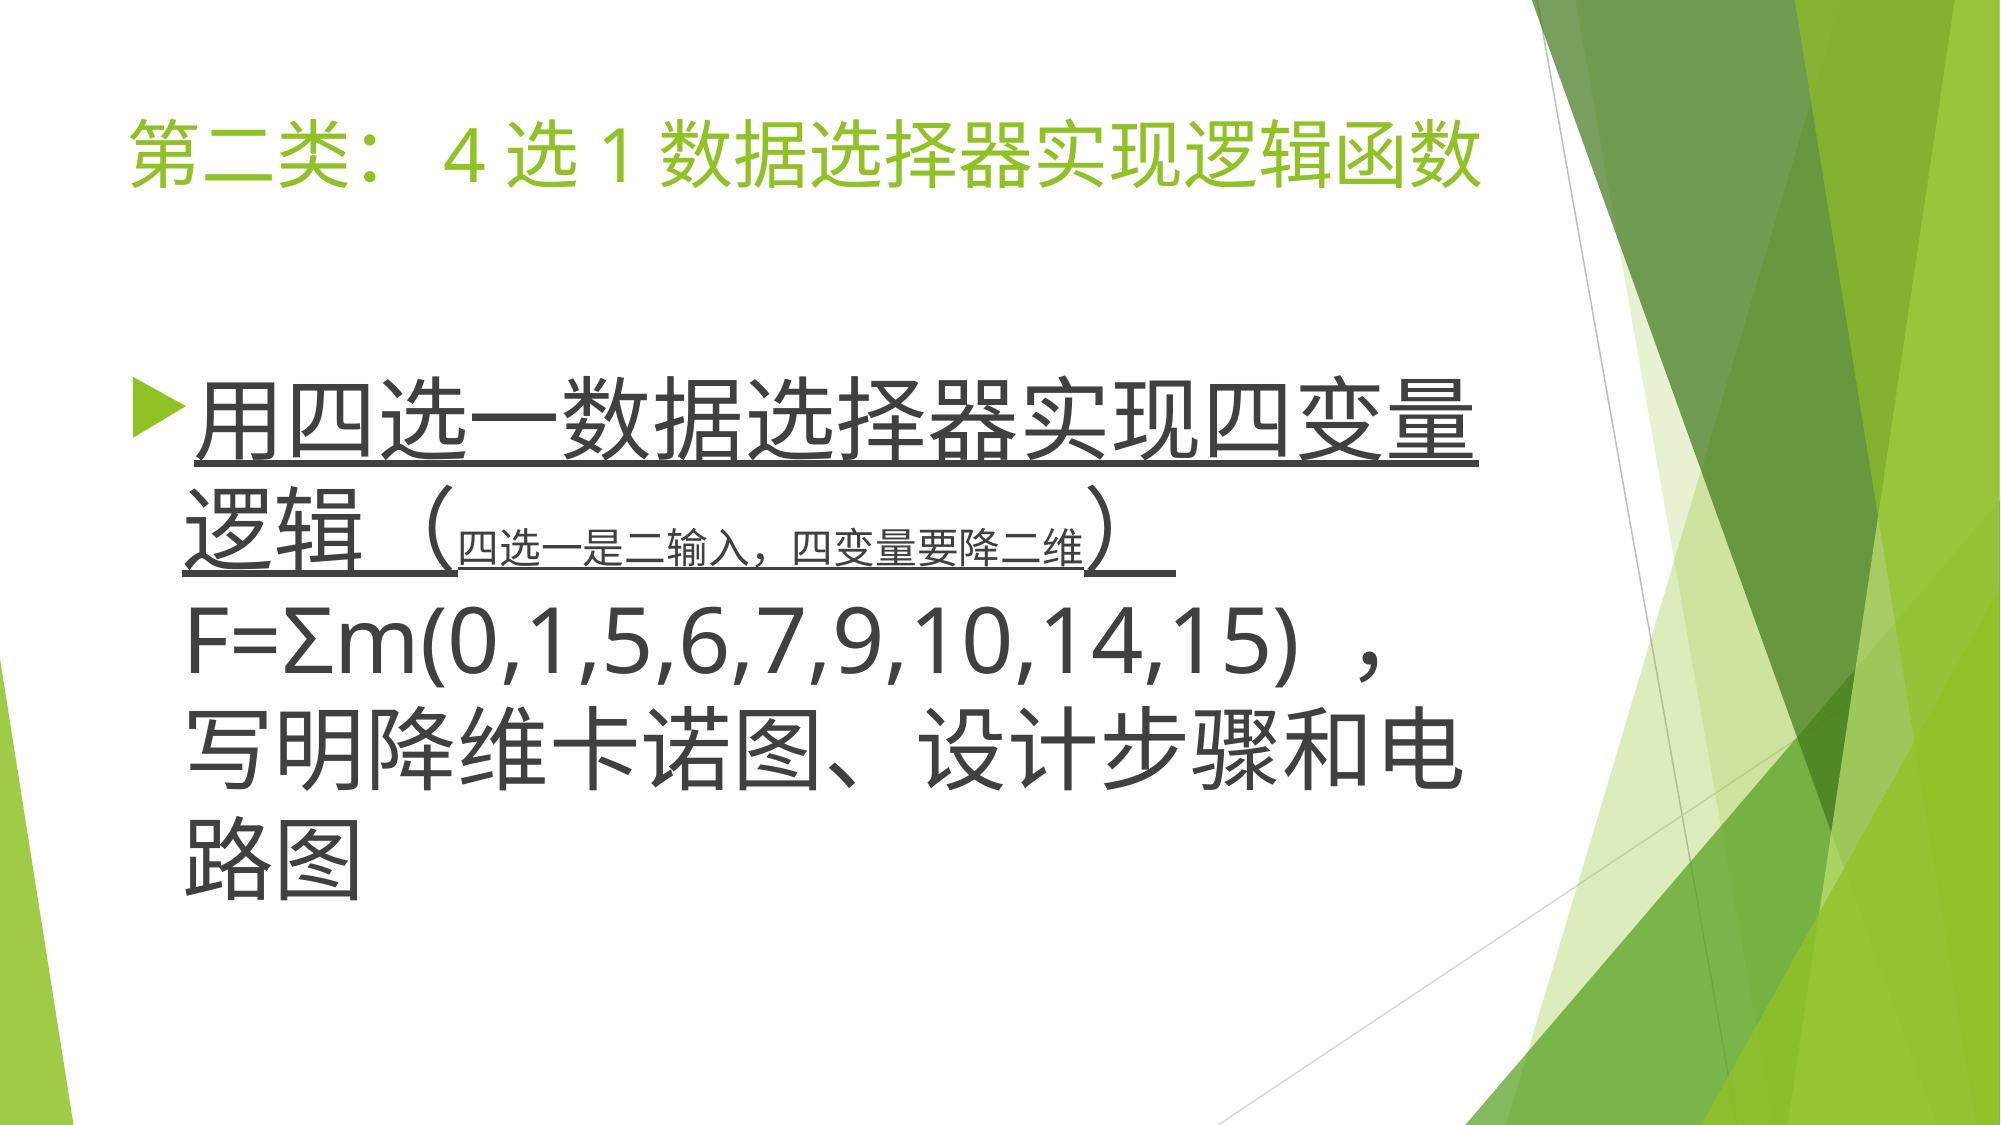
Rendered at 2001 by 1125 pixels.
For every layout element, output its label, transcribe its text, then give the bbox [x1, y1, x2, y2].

list 用四选一数据选择器实现四变量逻辑（四选一是二输入，四变量要降二维） F=Σm(0,1,5,6,7,9,10,14,15) ，写明降维卡诺图、设计步骤和电路图 [110, 354, 1522, 992]
title 第二类：4选1数据选择器实现逻辑函数 [110, 99, 1522, 317]
